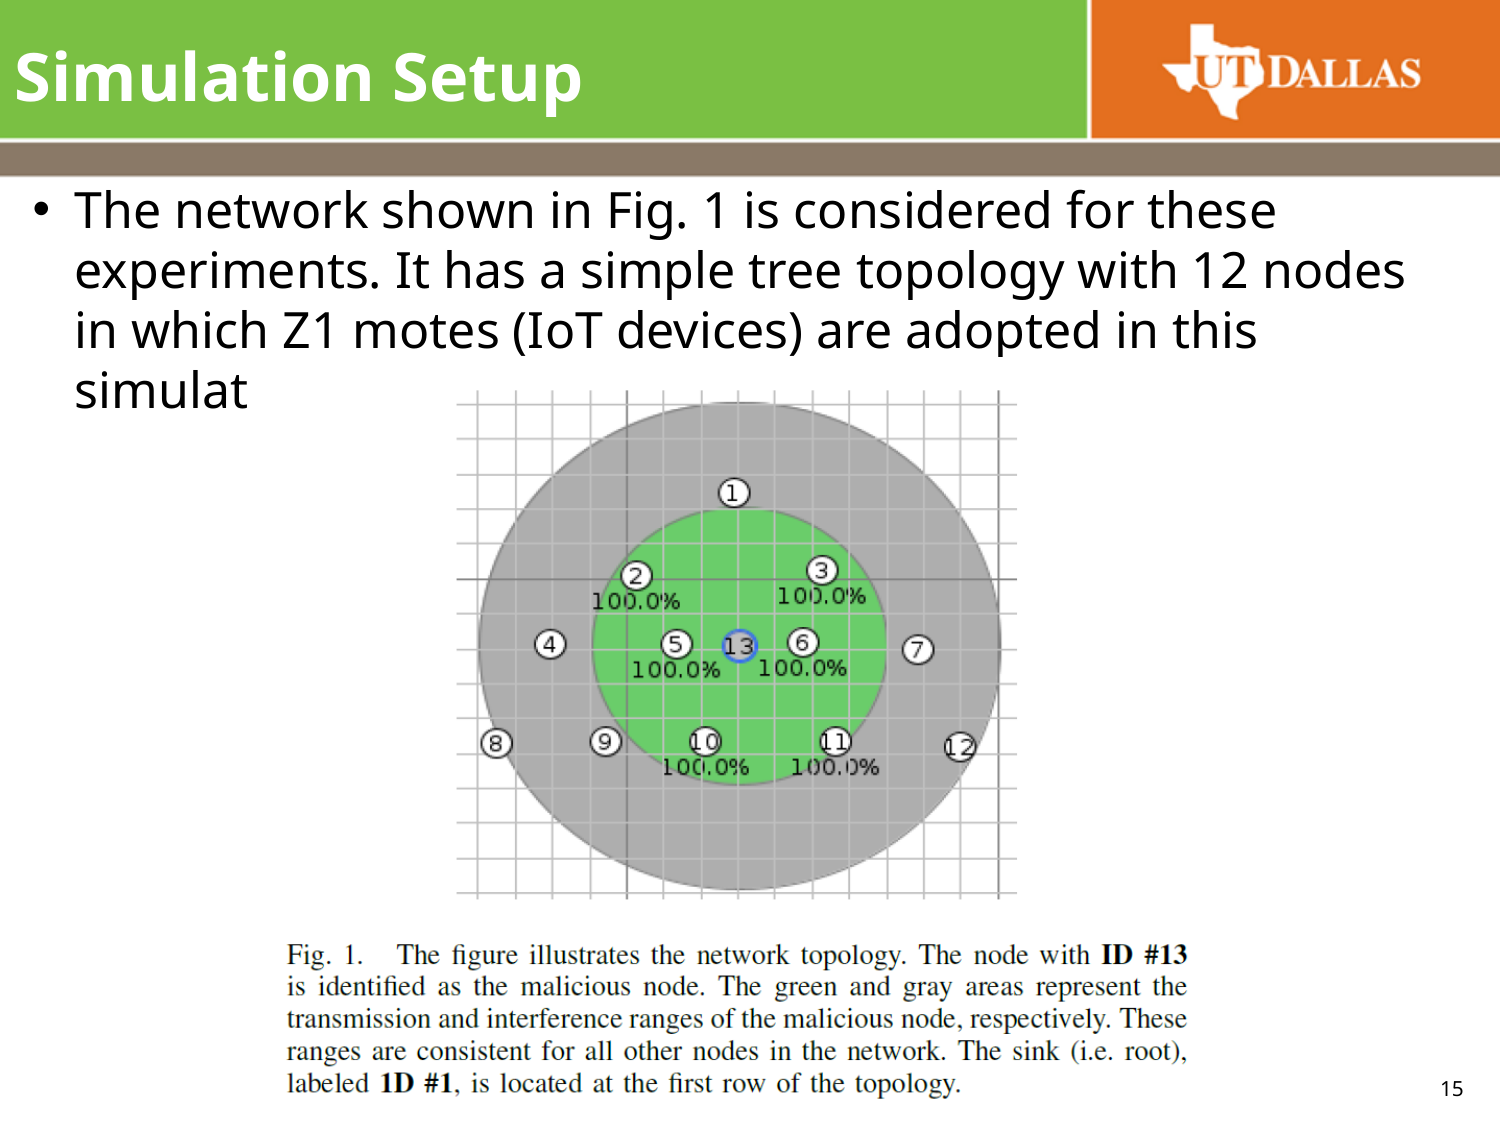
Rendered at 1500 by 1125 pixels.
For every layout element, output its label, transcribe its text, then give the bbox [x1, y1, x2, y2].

picture [0, 0, 1500, 1125]
list The network shown in Fig. 1 is considered for these experiments. It has a simple tree topology with 12 nodes in which Z1 motes (IoT devices) are adopted in this simulation. [0, 170, 1479, 914]
title Simulation Setup [0, 12, 1088, 138]
slide_number 15 [1412, 1051, 1479, 1112]
